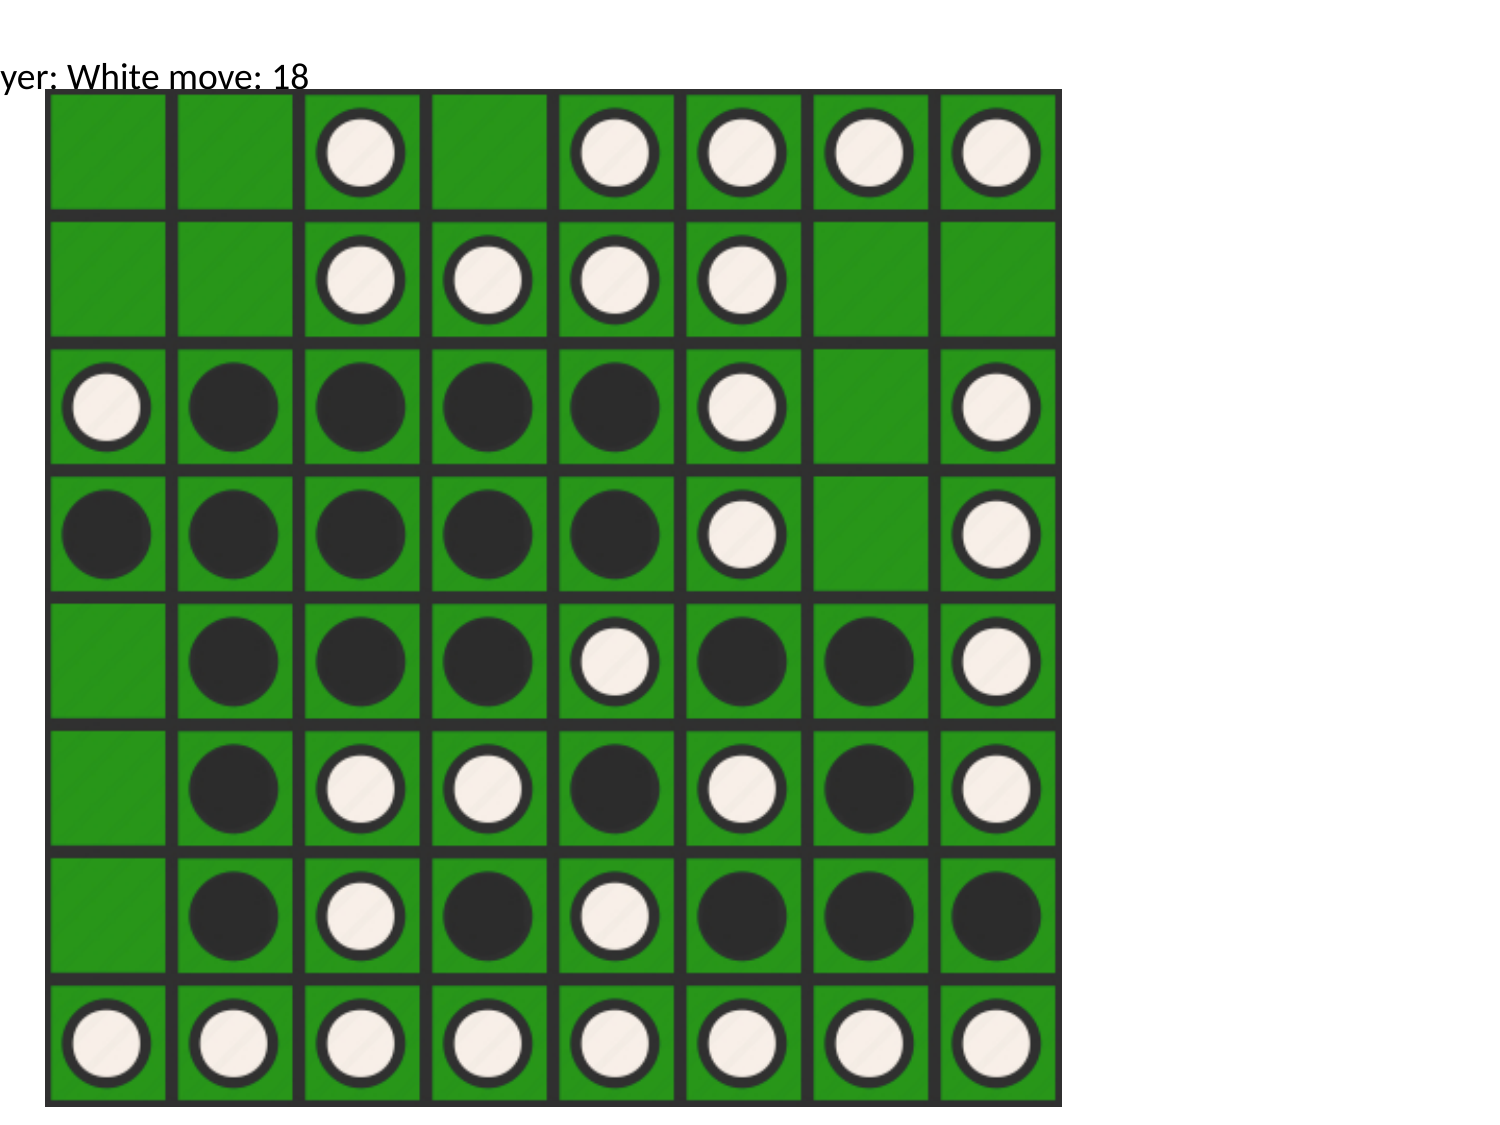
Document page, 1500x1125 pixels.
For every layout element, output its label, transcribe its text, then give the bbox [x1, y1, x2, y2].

picture [44, 89, 1062, 1107]
text_box turn: 48 player: White move: 18 [0, 44, 325, 105]
